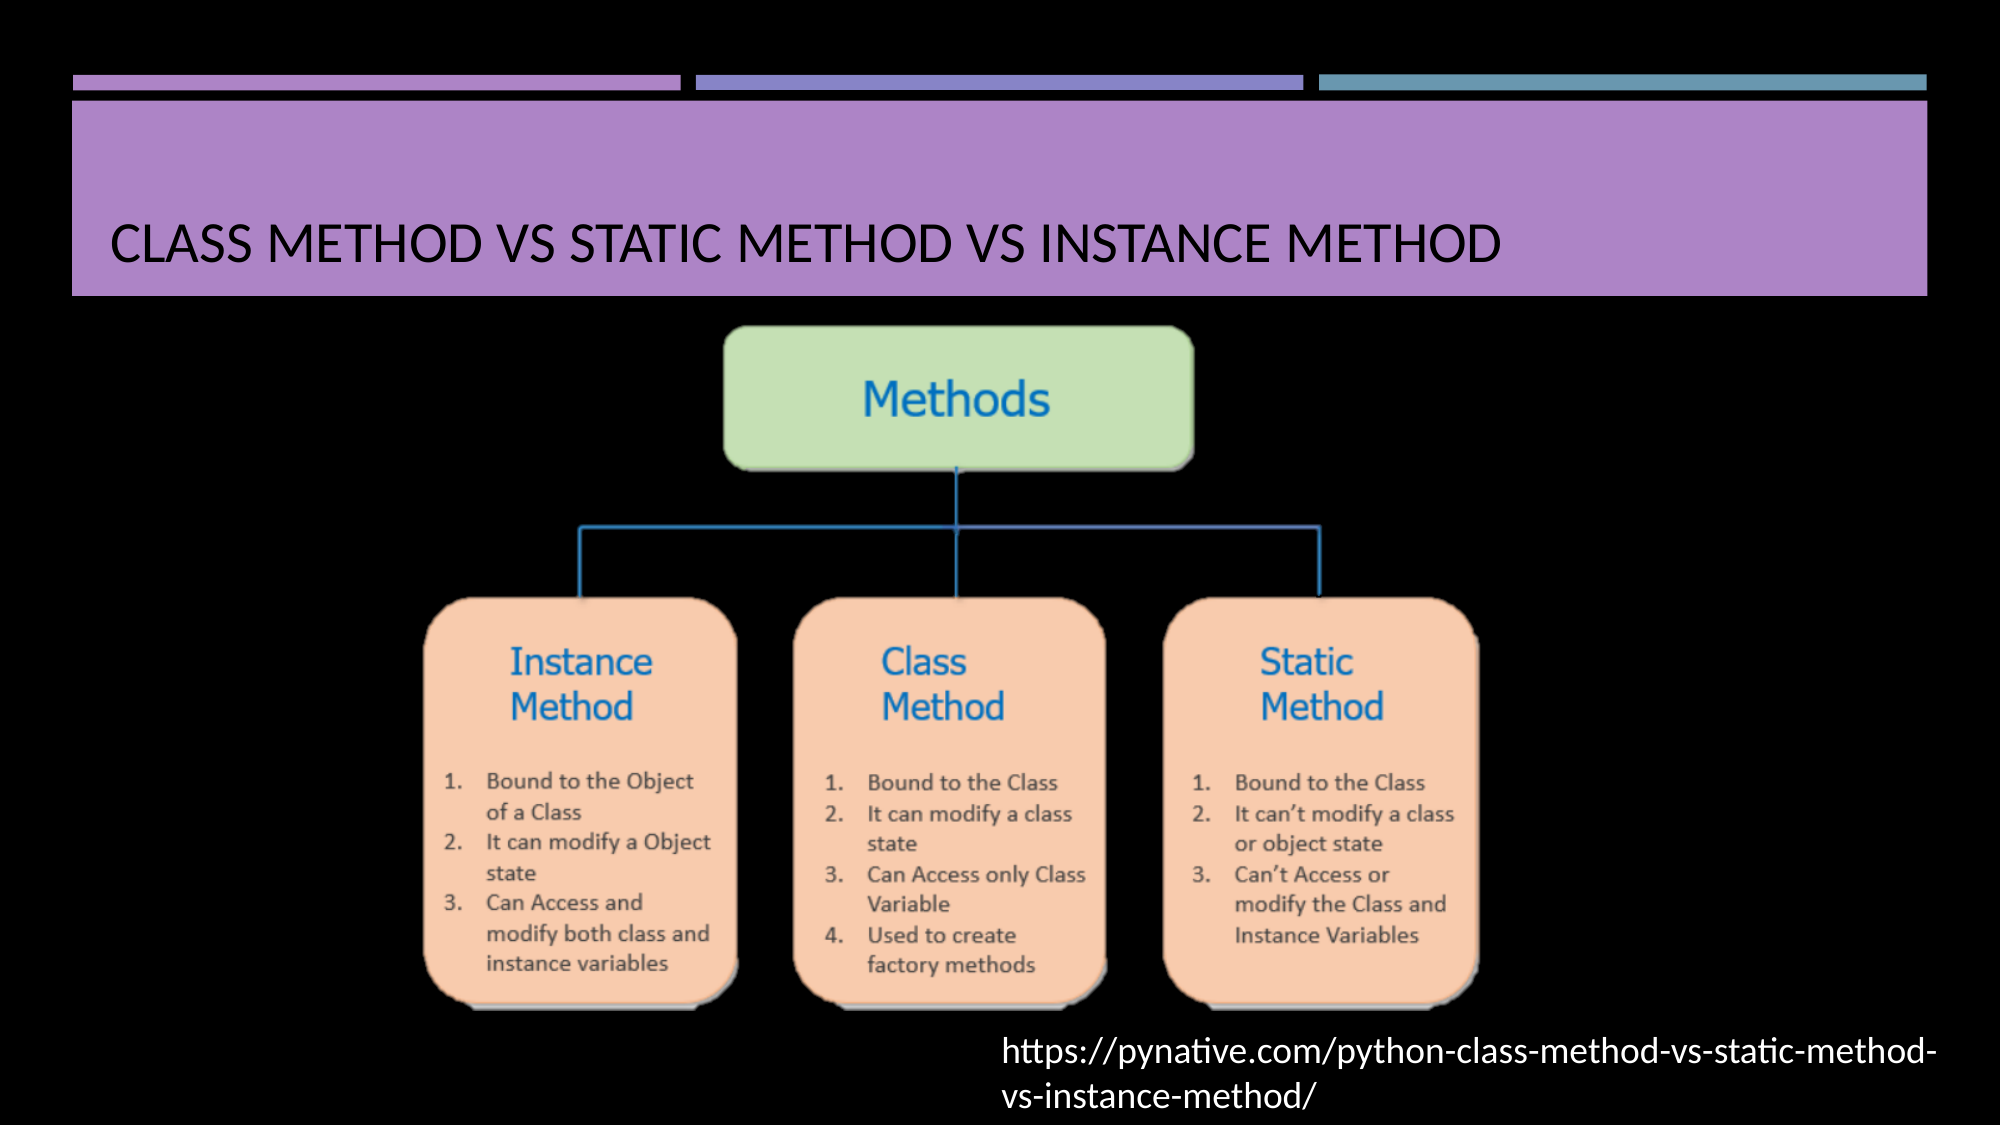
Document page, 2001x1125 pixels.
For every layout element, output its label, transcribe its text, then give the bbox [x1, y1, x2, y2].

picture [416, 321, 1488, 1012]
text_box https://pynative.com/python-class-method-vs-static-method-vs-instance-method/ [986, 1018, 1987, 1124]
title Class Method vs static method vs instance method [95, 115, 1905, 282]
